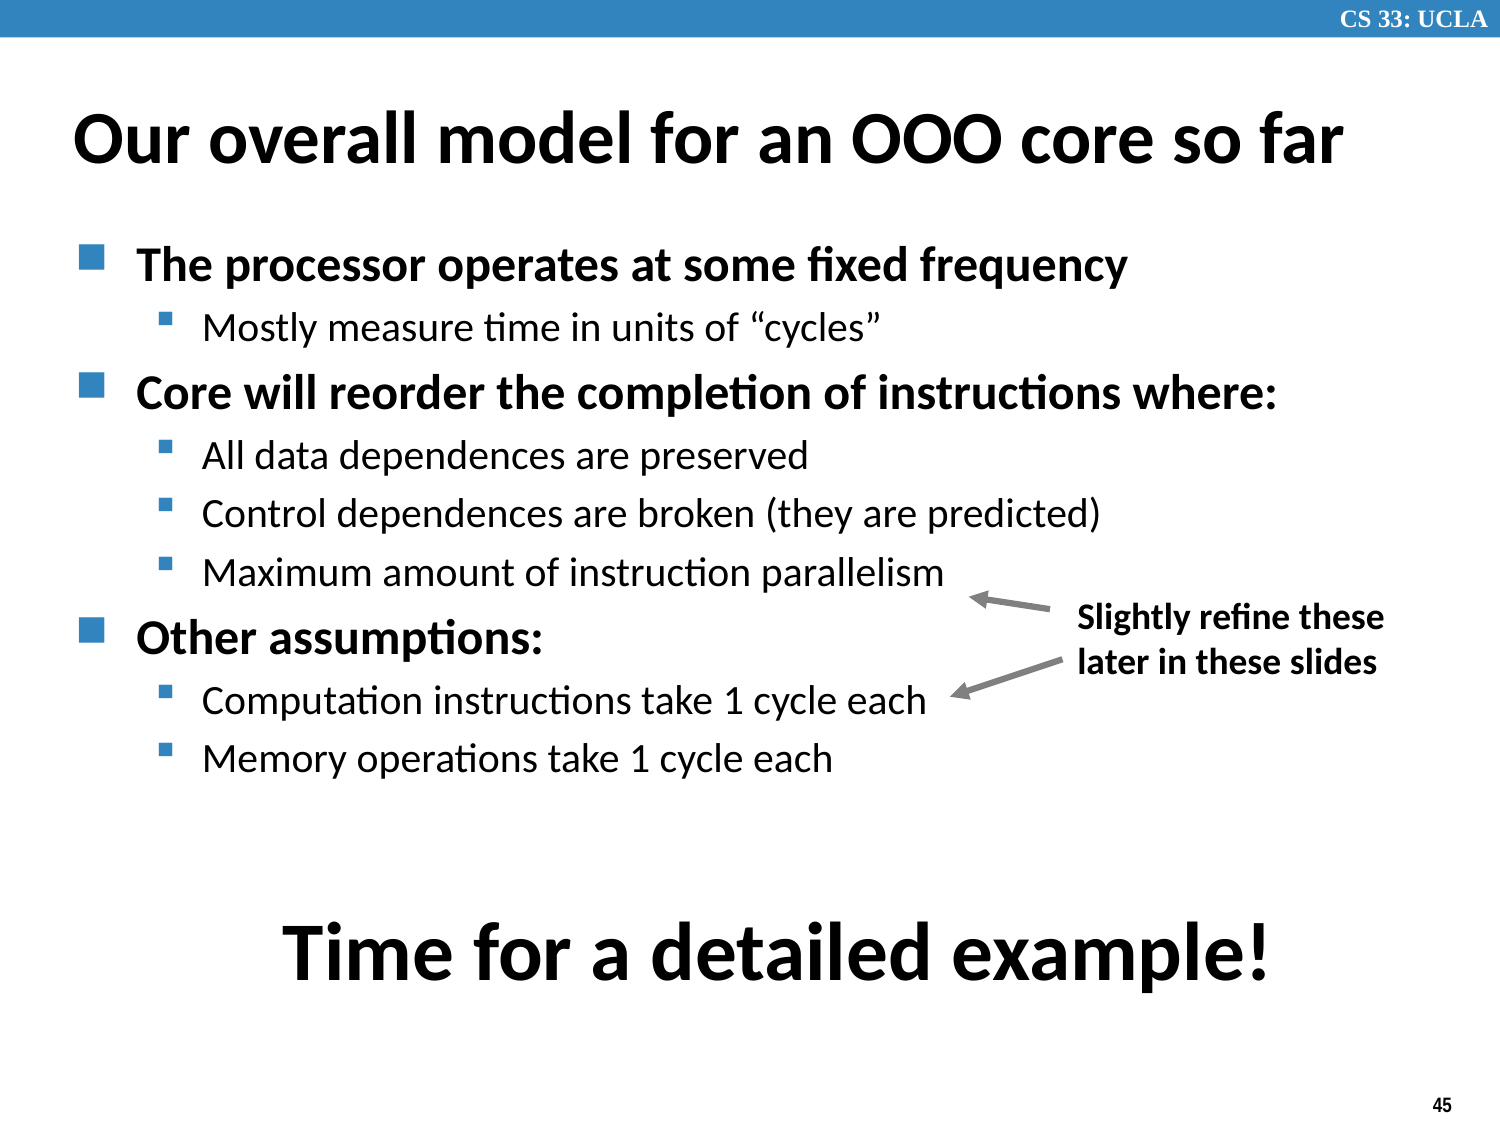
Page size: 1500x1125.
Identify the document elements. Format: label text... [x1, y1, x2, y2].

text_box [949, 659, 1063, 697]
title Our overall model for an OOO core so far [58, 71, 1413, 197]
text_box Time for a detailed example! [268, 889, 1288, 1005]
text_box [968, 596, 1051, 610]
list The processor operates at some fixed frequency Mostly measure time in units of “cycles” Core will reorder the completion of instructions where: All data dependences are preserved Control dependences are broken (they are predicted) Maximum amount of instruction parallelism Other assumptions: Computation instructions take 1 cycle each Memory operations take 1 cycle each [64, 223, 1361, 1040]
text_box Slightly refine these later in these slides [1062, 584, 1413, 690]
